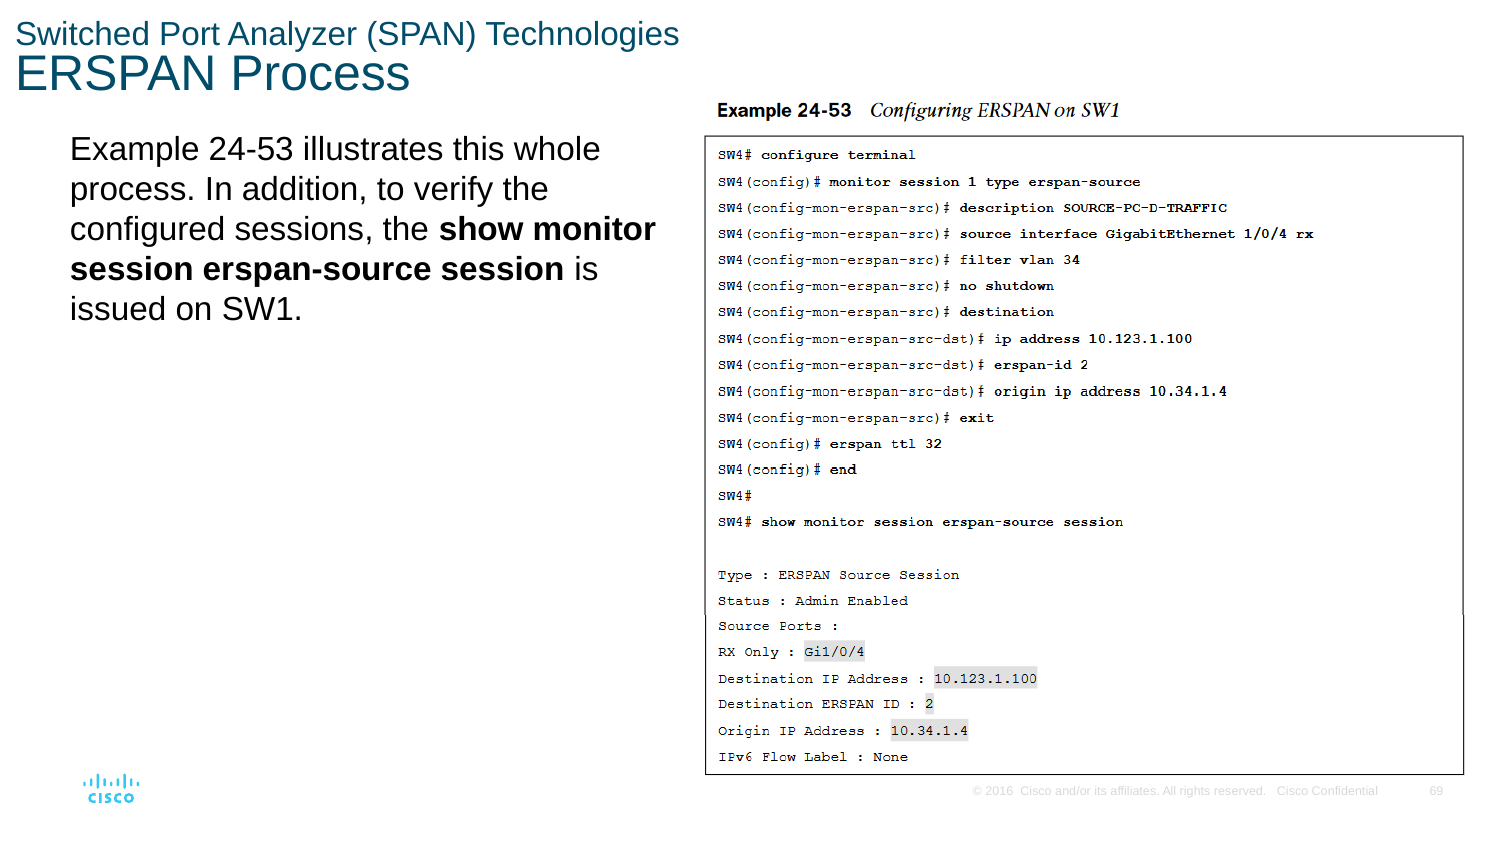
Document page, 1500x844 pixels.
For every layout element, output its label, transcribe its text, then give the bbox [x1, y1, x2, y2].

title Switched Port Analyzer (SPAN) Technologies ERSPAN Process [0, 0, 699, 121]
text_box Example 24-53 illustrates this whole process. In addition, to verify the configured sessions, the show monitor session erspan-source session is issued on SW1. [55, 120, 684, 341]
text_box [698, 100, 1473, 780]
